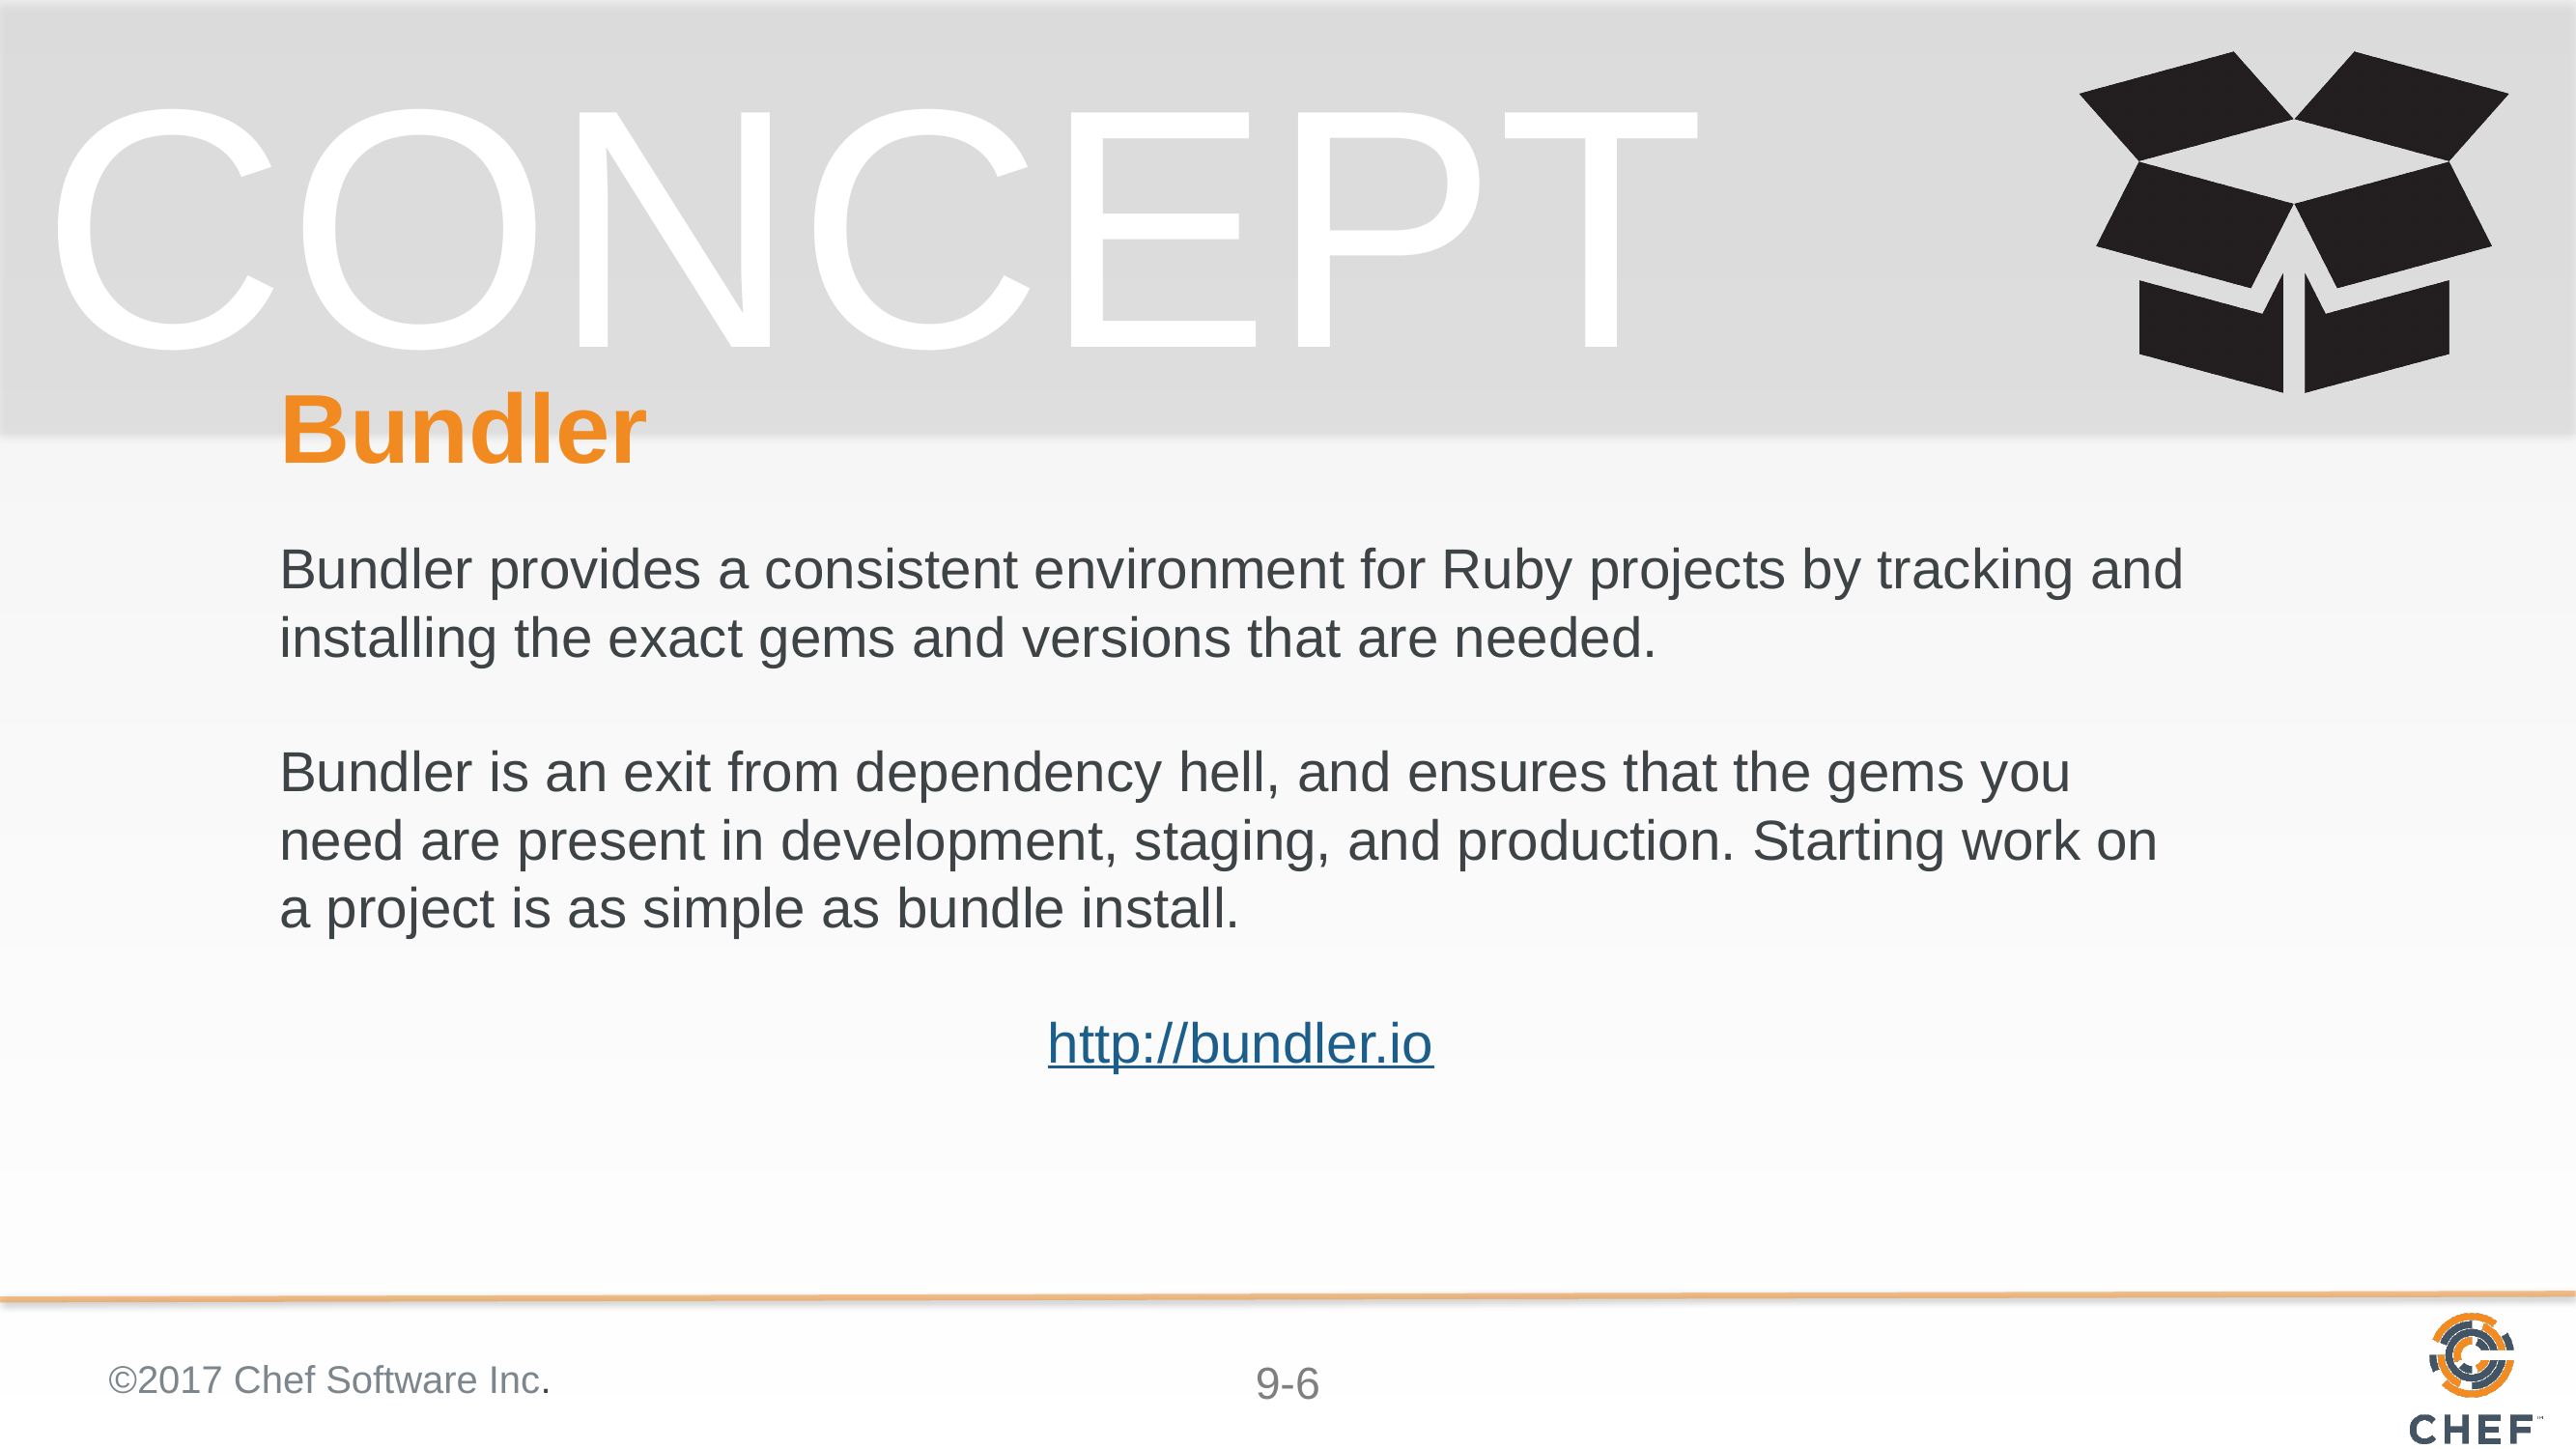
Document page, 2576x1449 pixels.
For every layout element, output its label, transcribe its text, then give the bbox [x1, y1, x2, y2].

title Bundler [265, 363, 2217, 499]
picture [2399, 1297, 2551, 1449]
picture [2079, 51, 2509, 399]
subtitle Bundler provides a consistent environment for Ruby projects by tracking and installing the exact gems and versions that are needed. Bundler is an exit from dependency hell, and ensures that the gems you need are present in development, staging, and production. Starting work on a project is as simple as bundle install. http://bundler.io [265, 518, 2217, 1049]
